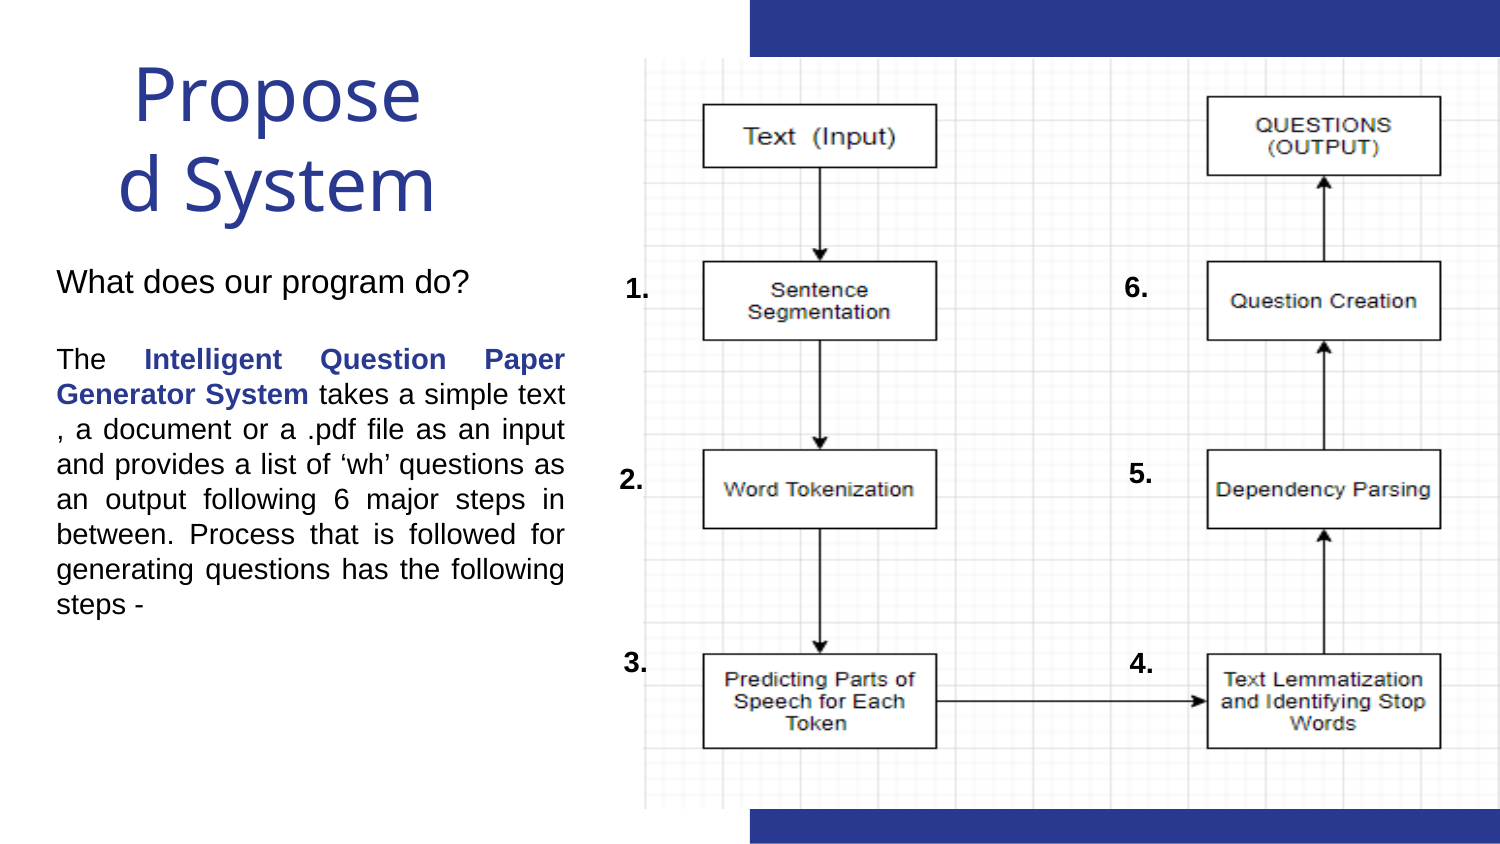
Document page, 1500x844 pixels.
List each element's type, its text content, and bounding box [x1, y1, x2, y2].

text_box 1. [610, 262, 638, 312]
text_box What does our program do? The Intelligent Question Paper Generator System takes a simple text , a document or a .pdf file as an input and provides a list of ‘wh’ questions as an output following 6 major steps in between. Process that is followed for generating questions has the following steps - [41, 252, 581, 733]
text_box 3. [608, 636, 638, 687]
text_box 2. [604, 452, 638, 503]
title Proposed System [98, 57, 458, 242]
picture [643, 57, 1500, 810]
